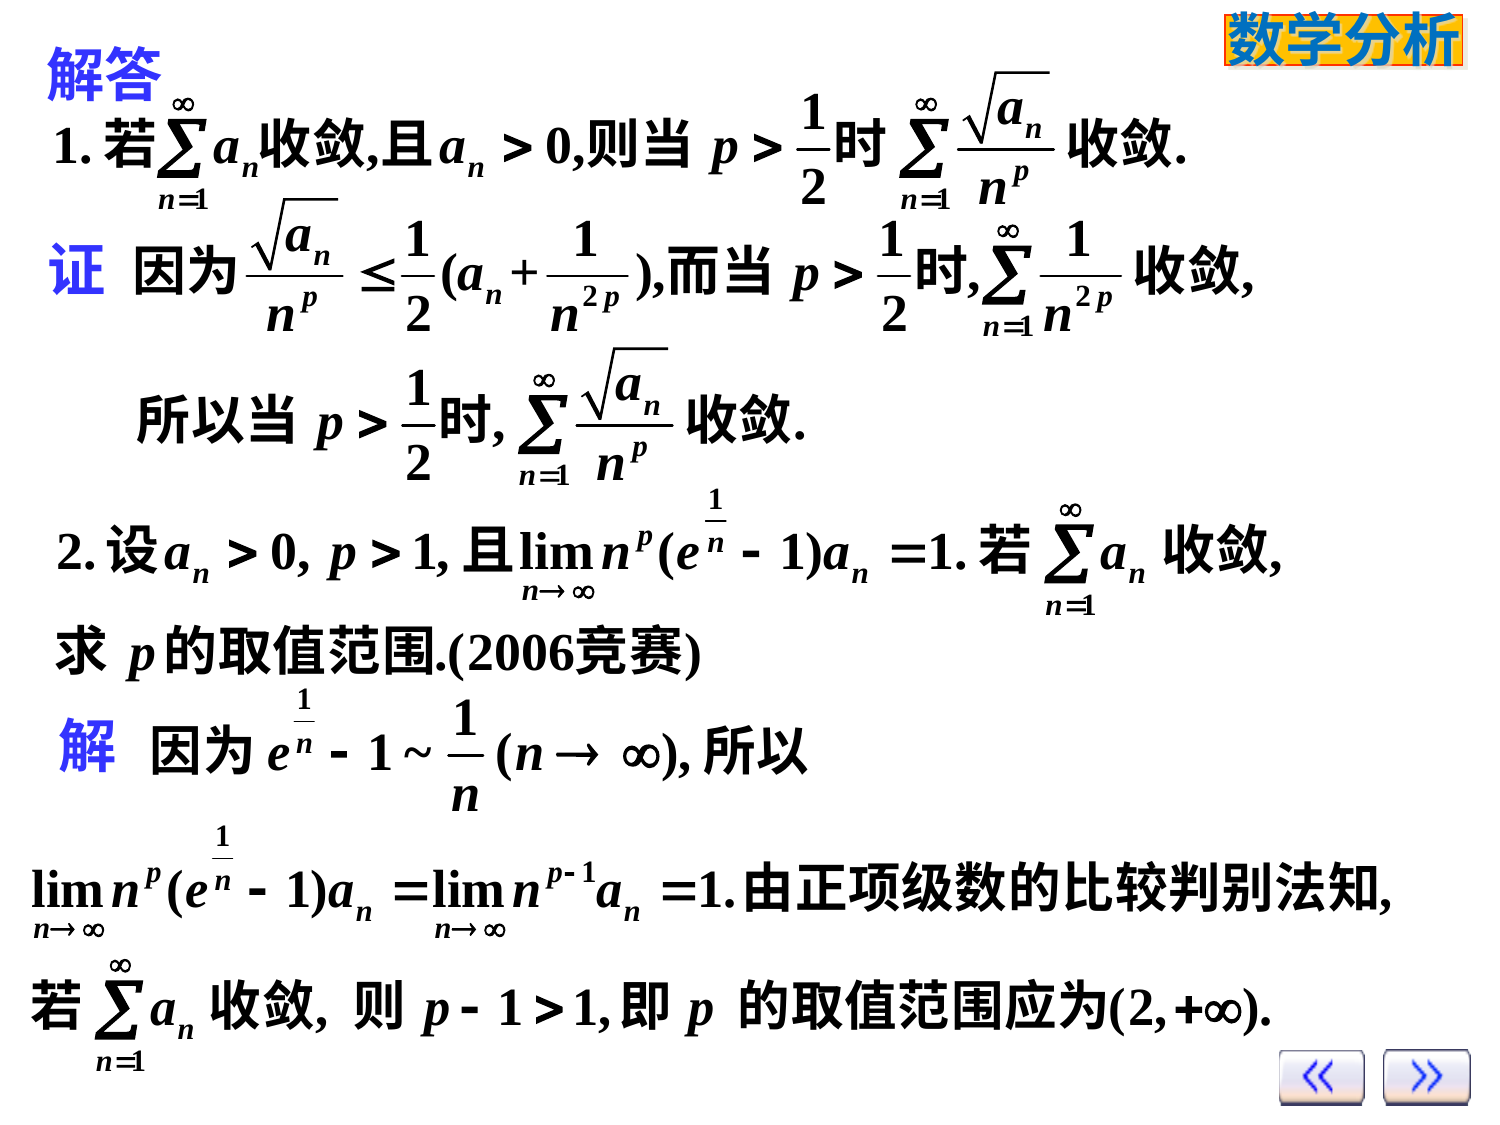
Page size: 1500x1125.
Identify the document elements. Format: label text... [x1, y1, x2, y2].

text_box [29, 680, 1412, 1077]
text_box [133, 193, 1259, 492]
text_box 证 [32, 225, 128, 311]
picture [1383, 1049, 1471, 1106]
picture [1279, 1077, 1365, 1106]
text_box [53, 479, 1318, 678]
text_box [52, 66, 1221, 216]
text_box 解答 [31, 30, 325, 116]
